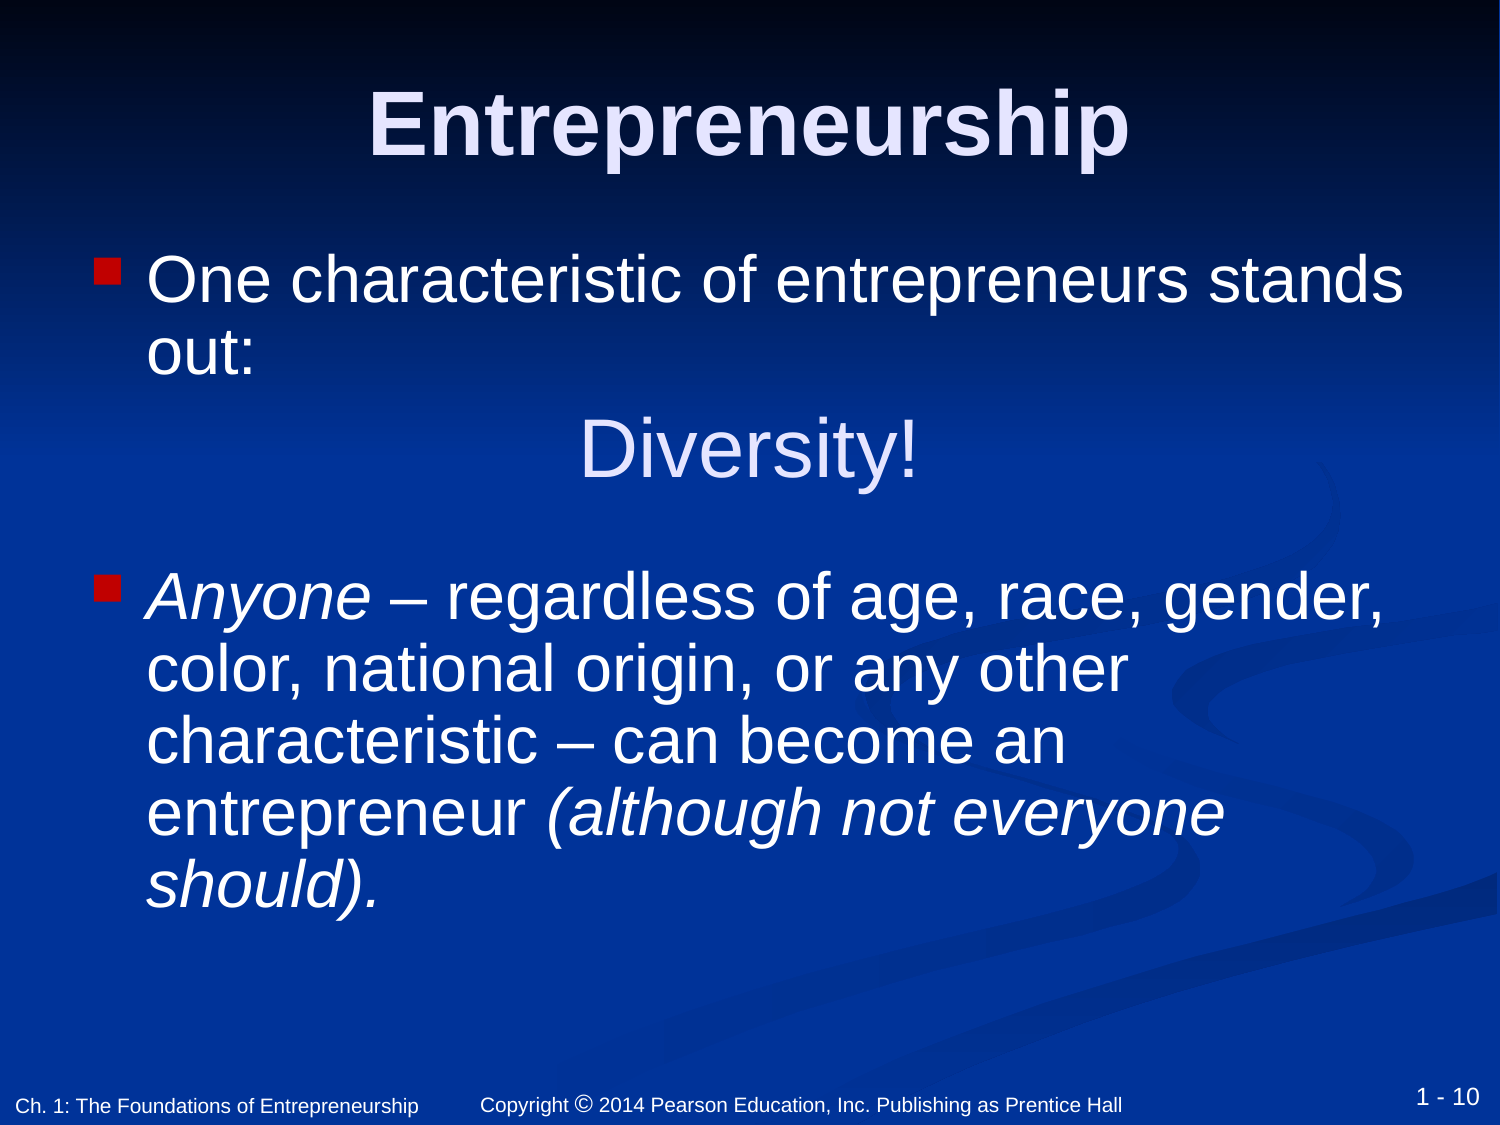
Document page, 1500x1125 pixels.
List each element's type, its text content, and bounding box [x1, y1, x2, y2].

slide_number 1 - [1349, 1039, 1496, 1119]
list One characteristic of entrepreneurs stands out: Diversity! Anyone – regardless of age, race, gender, color, national origin, or any other characteristic – can become an entrepreneur (although not everyone should). [74, 237, 1426, 981]
footer Ch. 1: The Foundations of Entrepreneurship [0, 1046, 488, 1125]
title Entrepreneurship [74, 24, 1426, 213]
